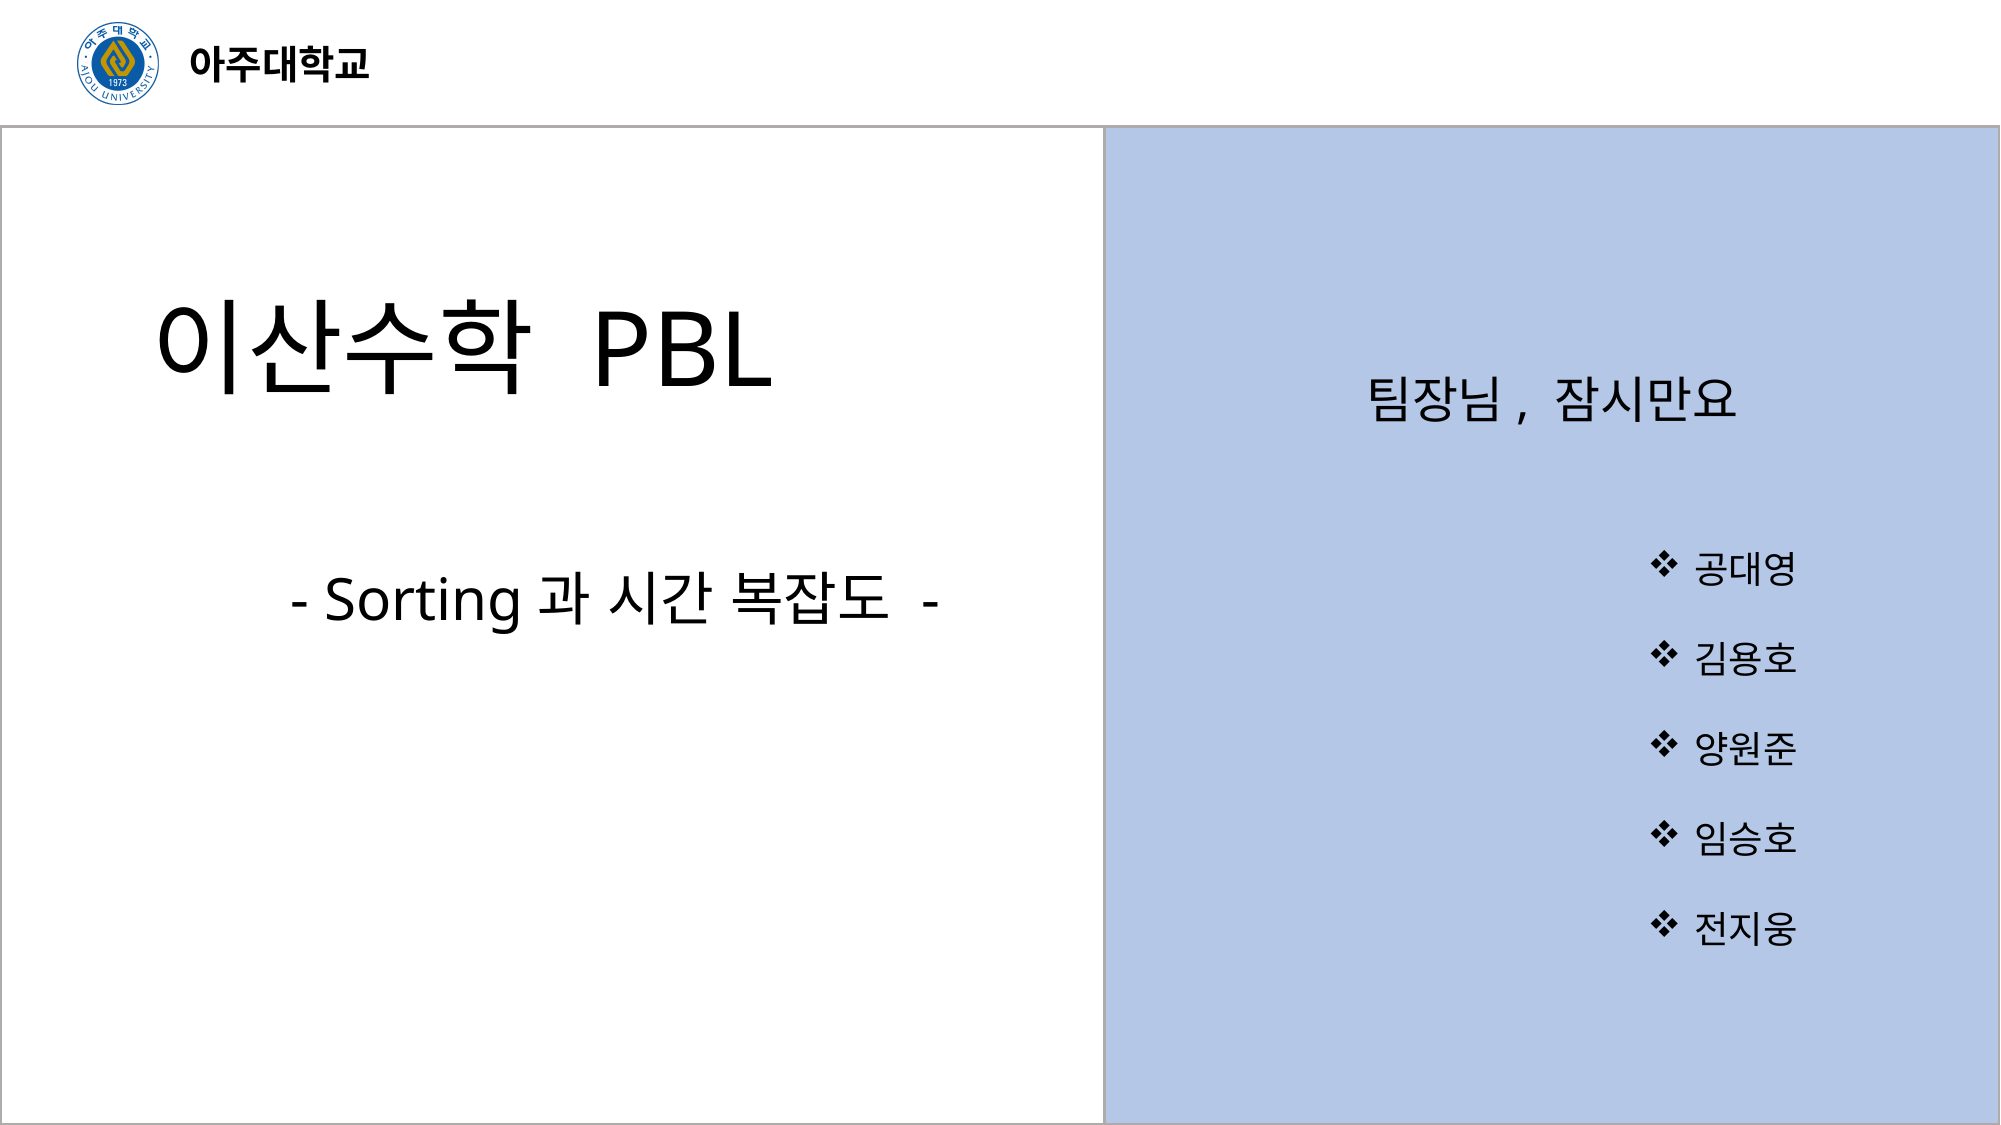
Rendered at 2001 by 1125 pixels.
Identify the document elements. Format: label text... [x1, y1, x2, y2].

text_box [0, 126, 1105, 1125]
text_box 공대영 김용호 양원준 임승호 전지웅 [1370, 633, 2000, 819]
picture [77, 22, 159, 105]
text_box 팀장님, 잠시만요 [1237, 306, 1868, 492]
text_box [1105, 126, 2000, 1125]
text_box 아주대학교 [159, 25, 434, 101]
